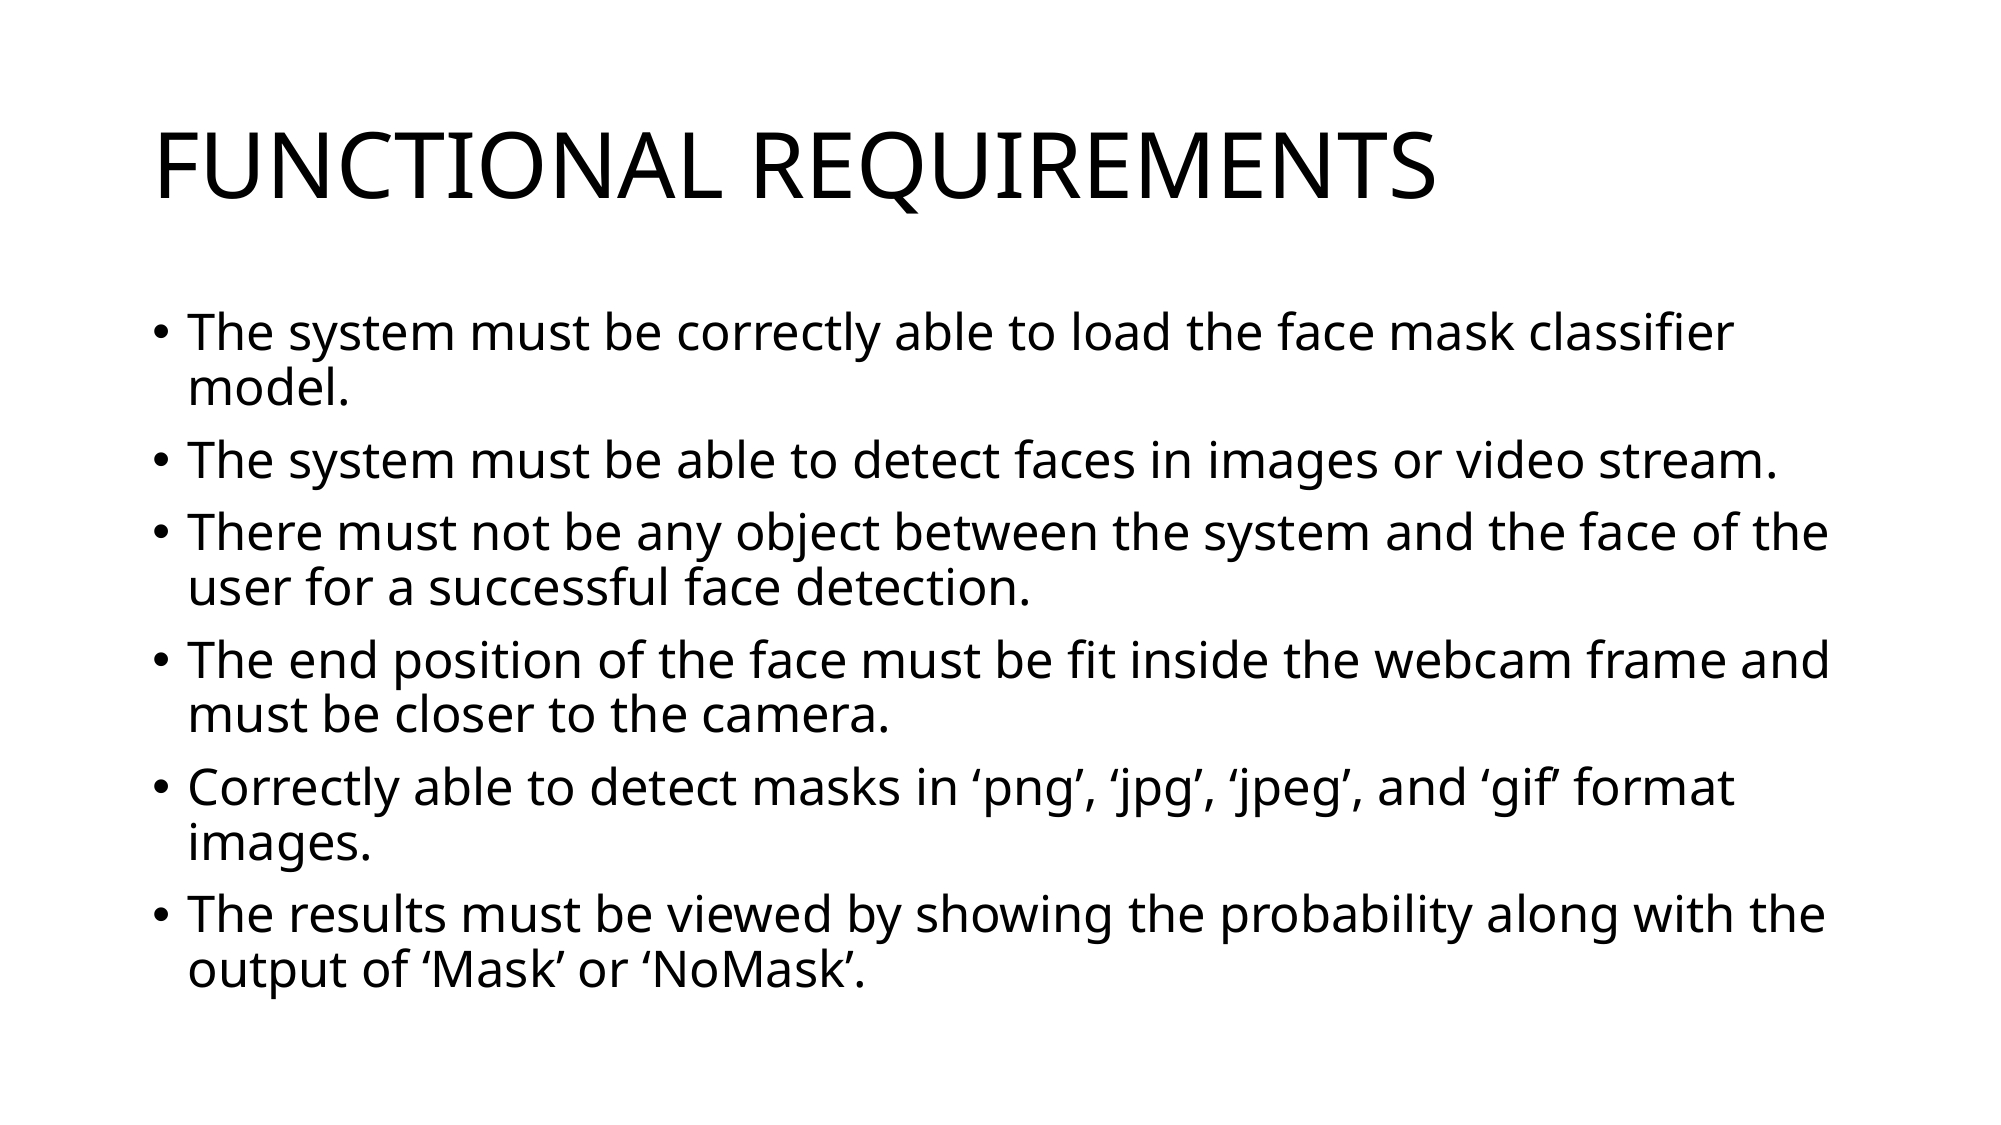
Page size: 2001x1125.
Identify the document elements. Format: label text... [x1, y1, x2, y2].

title FUNCTIONAL REQUIREMENTS [137, 59, 1863, 278]
list The system must be correctly able to load the face mask classifier model. The system must be able to detect faces in images or video stream. There must not be any object between the system and the face of the user for a successful face detection. The end position of the face must be fit inside the webcam frame and must be closer to the camera. Correctly able to detect masks in ‘png’, ‘jpg’, ‘jpeg’, and ‘gif’ format images. The results must be viewed by showing the probability along with the output of ‘Mask’ or ‘NoMask’. [137, 299, 1863, 1014]
